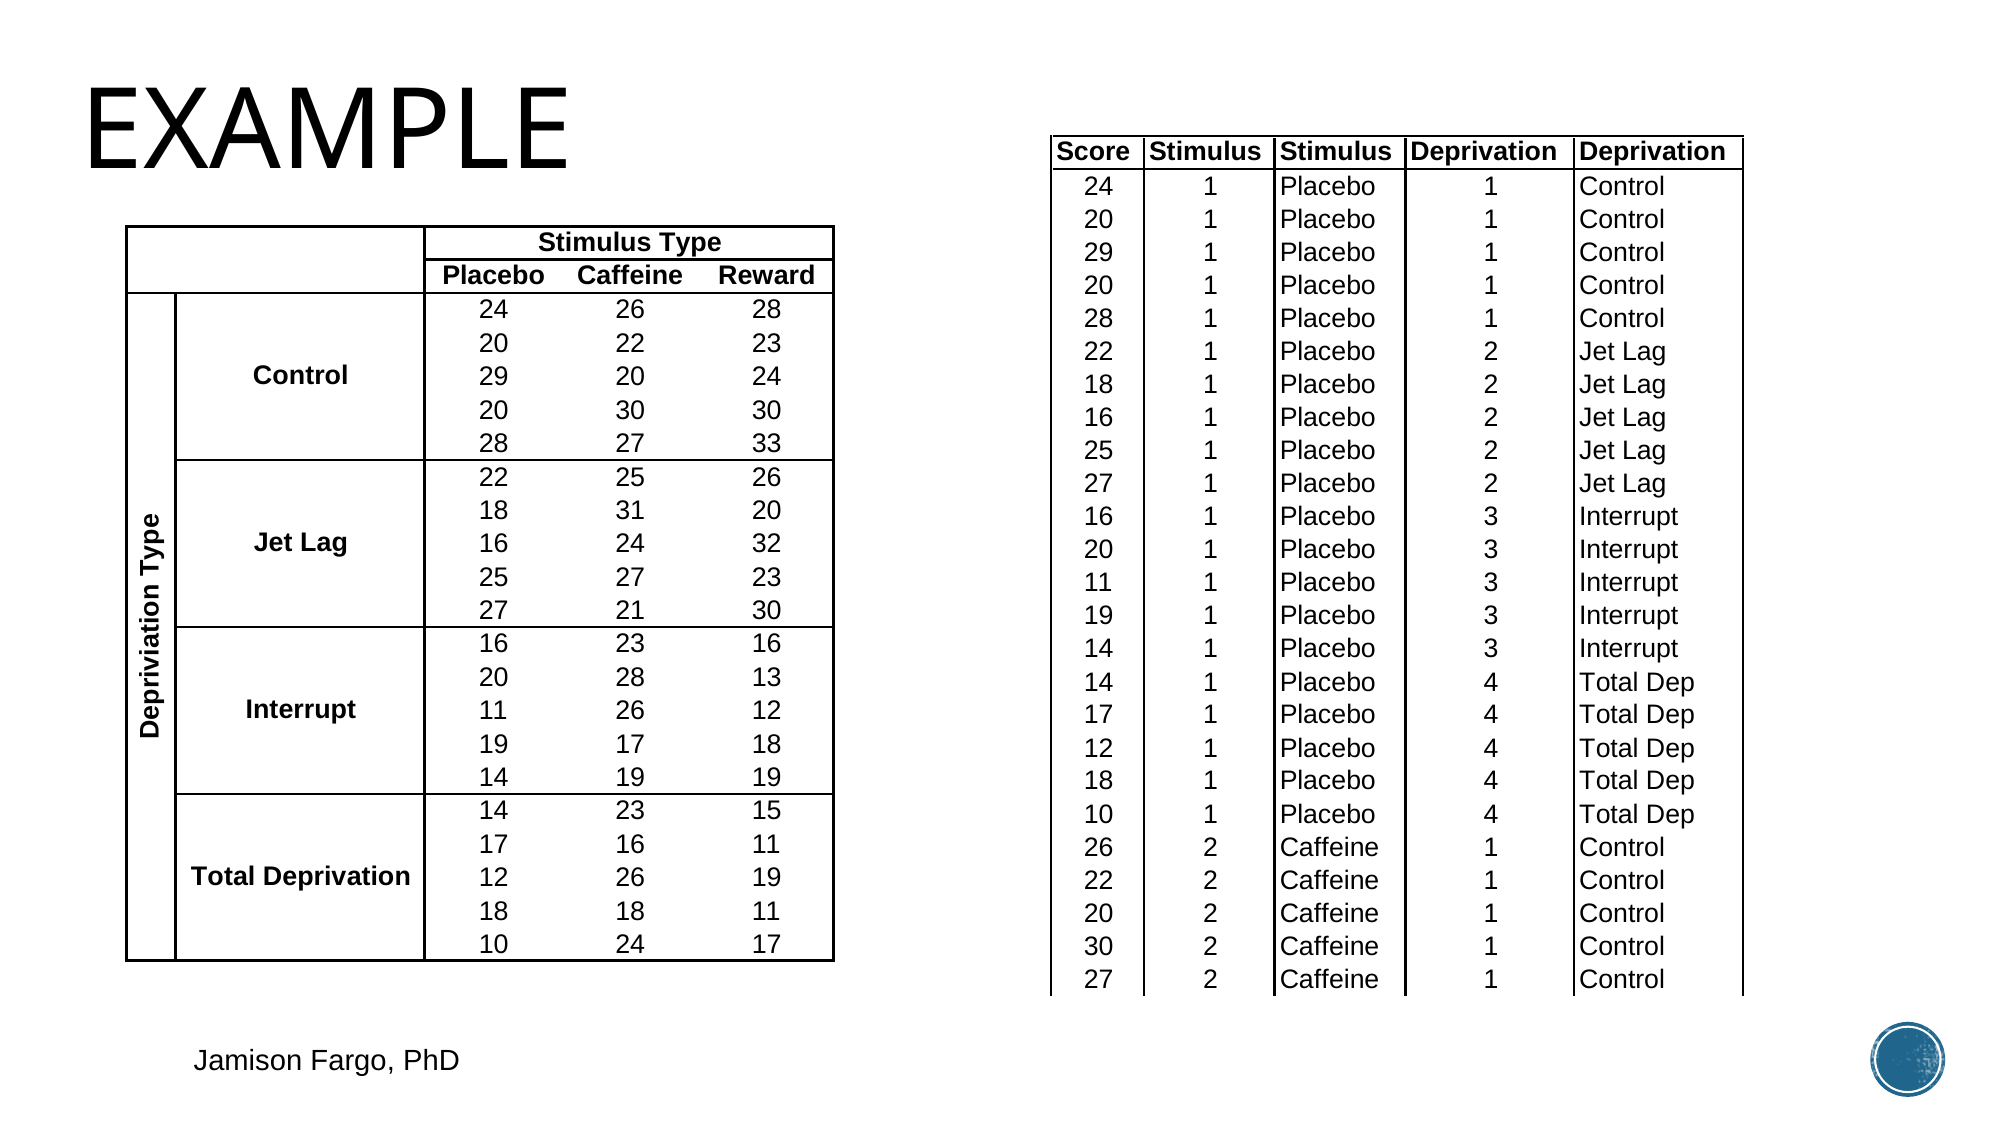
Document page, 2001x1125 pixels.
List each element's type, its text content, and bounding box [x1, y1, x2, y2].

picture [125, 225, 835, 962]
footer Jamison Fargo, PhD [178, 1028, 1217, 1089]
title Example [65, 0, 1716, 264]
picture [1050, 135, 1744, 996]
